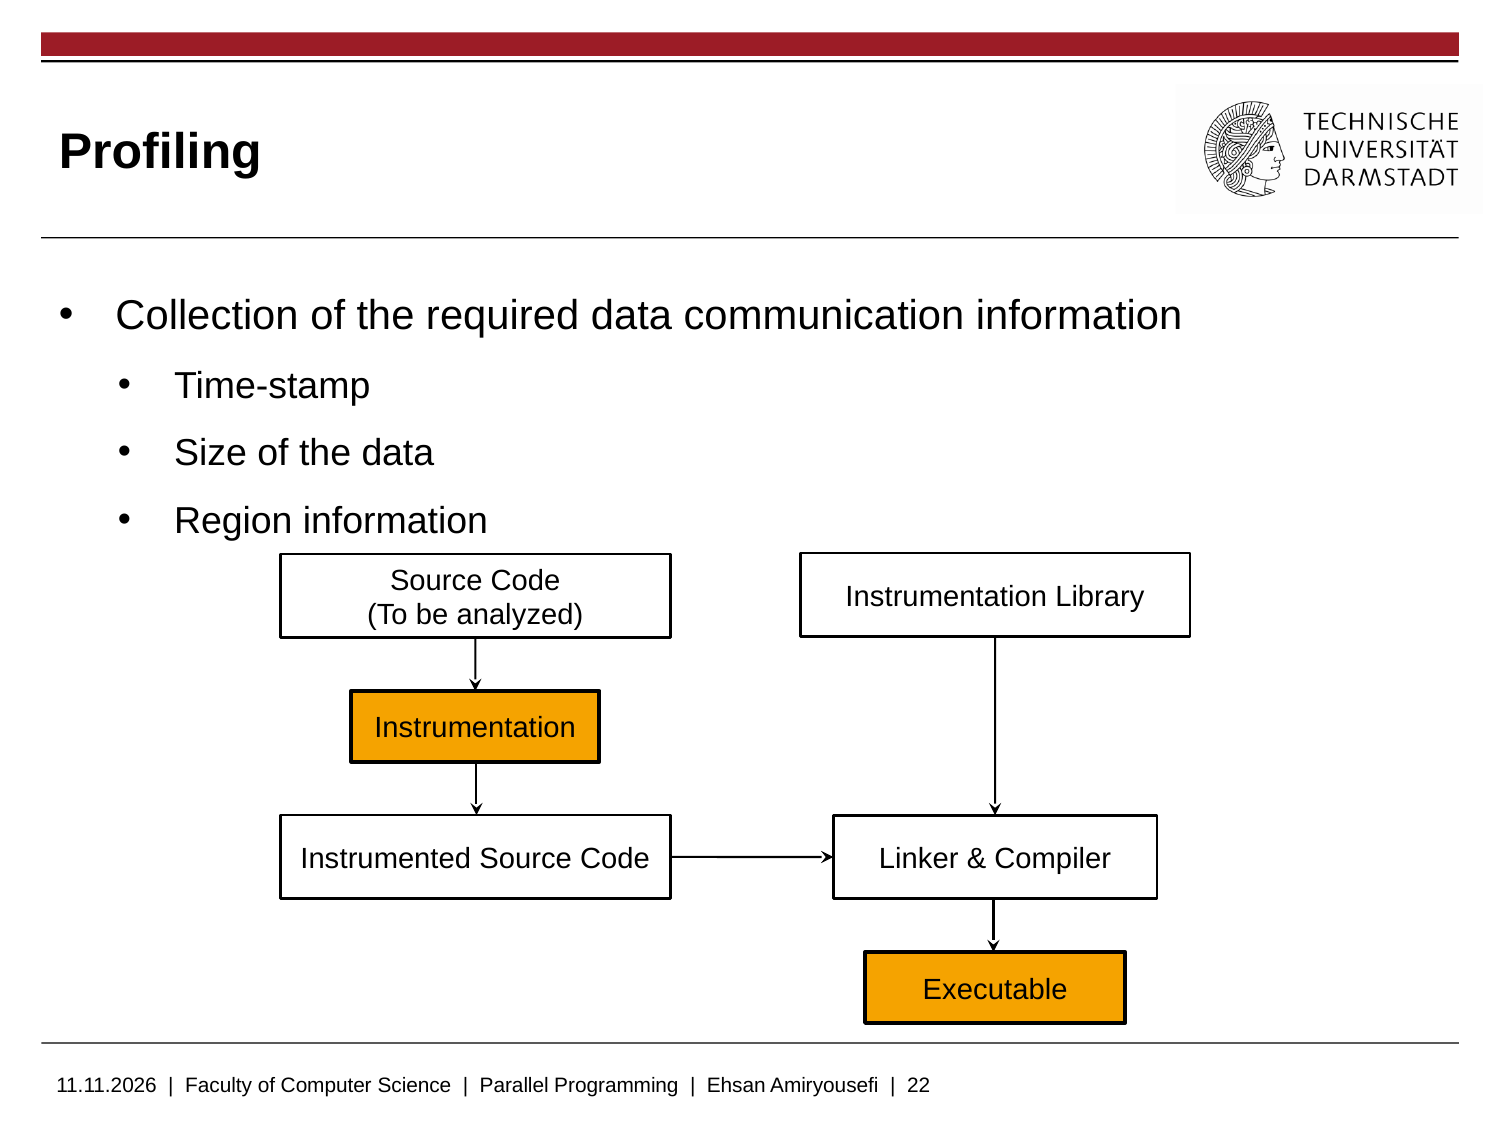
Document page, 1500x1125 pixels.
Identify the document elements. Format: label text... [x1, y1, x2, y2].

picture [1175, 84, 1483, 214]
title Profiling [58, 79, 1149, 218]
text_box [280, 552, 1191, 1024]
list Collection of the required data communication information Time-stamp Size of the data Region information [58, 265, 1412, 1024]
